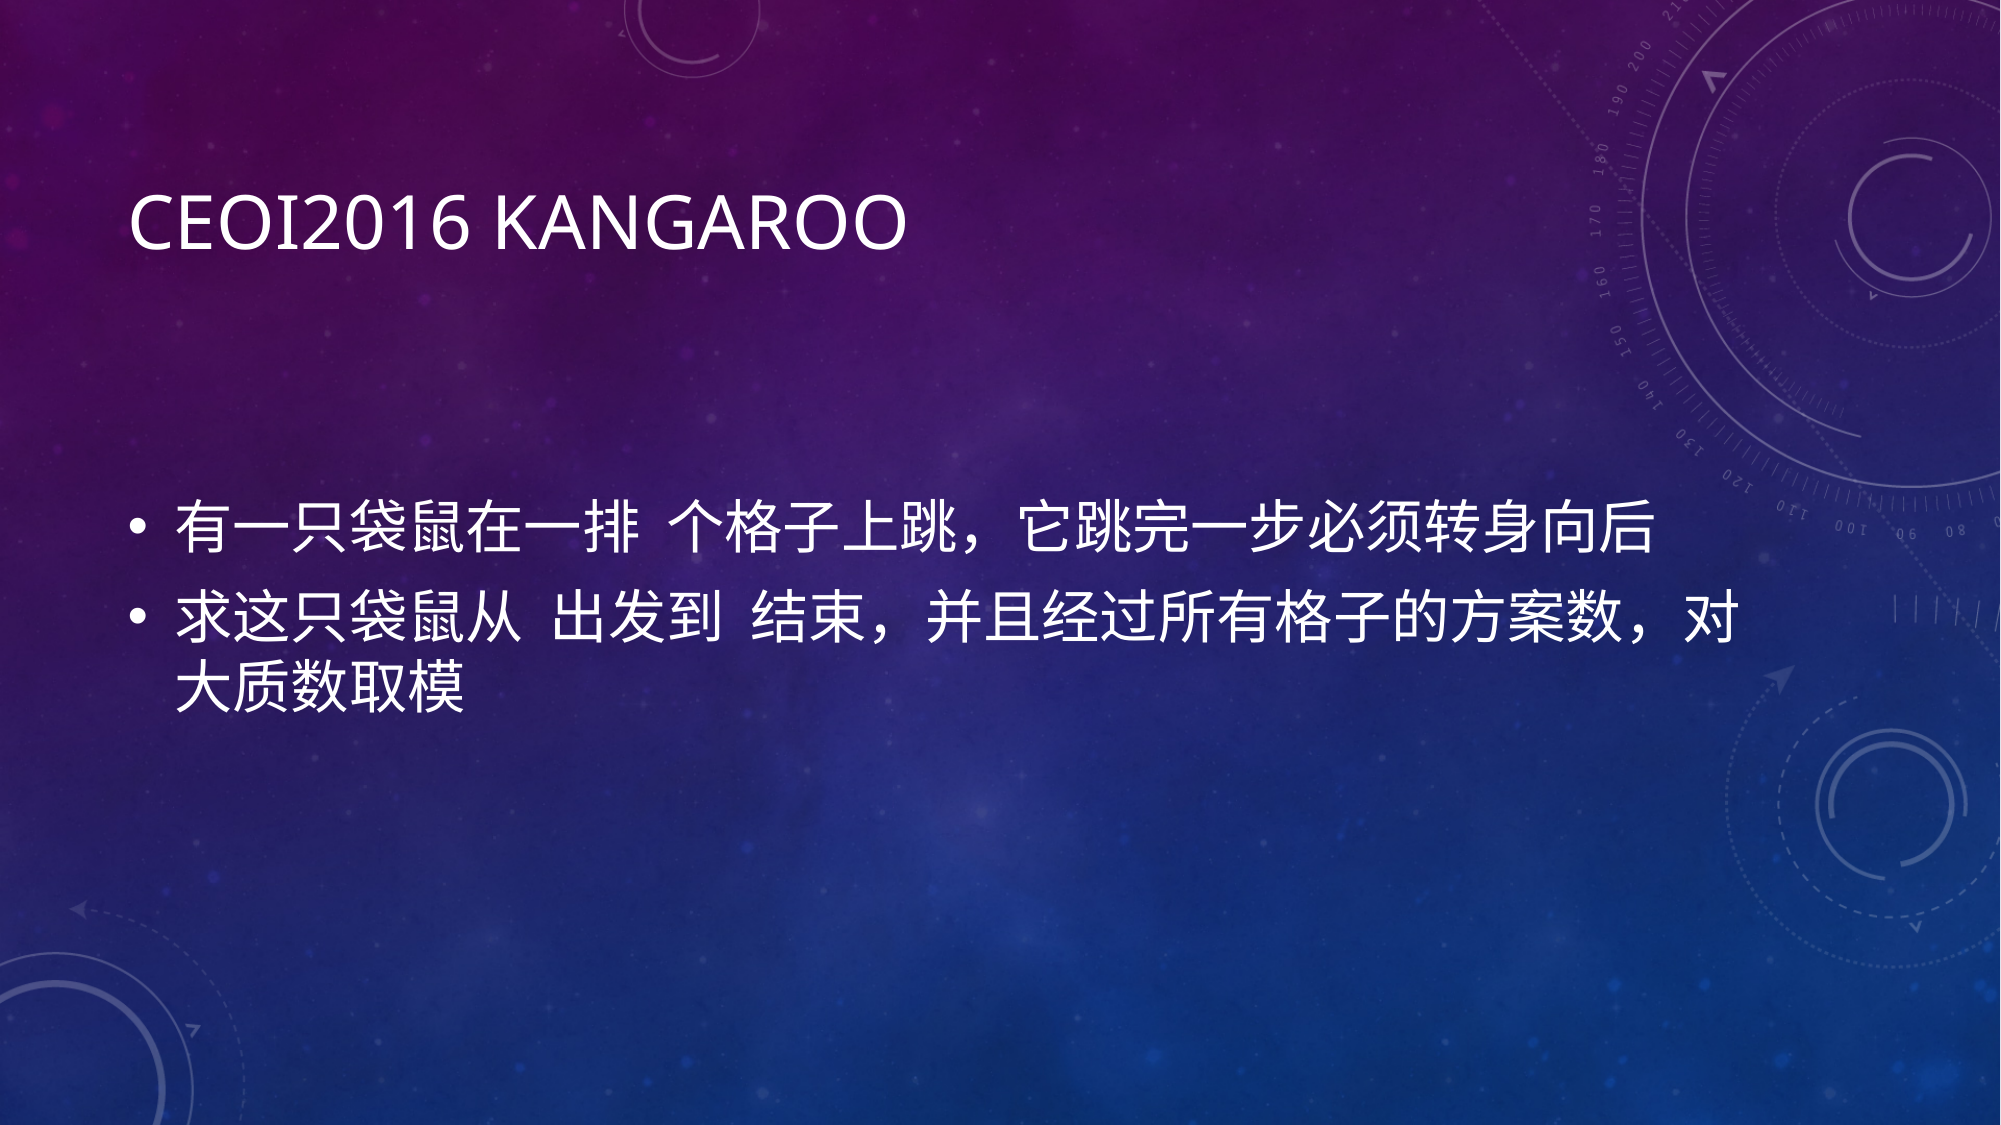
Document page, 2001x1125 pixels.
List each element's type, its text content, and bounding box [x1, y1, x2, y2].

title CEOI2016 kangaroo [112, 99, 1775, 339]
picture [0, 0, 2001, 1125]
